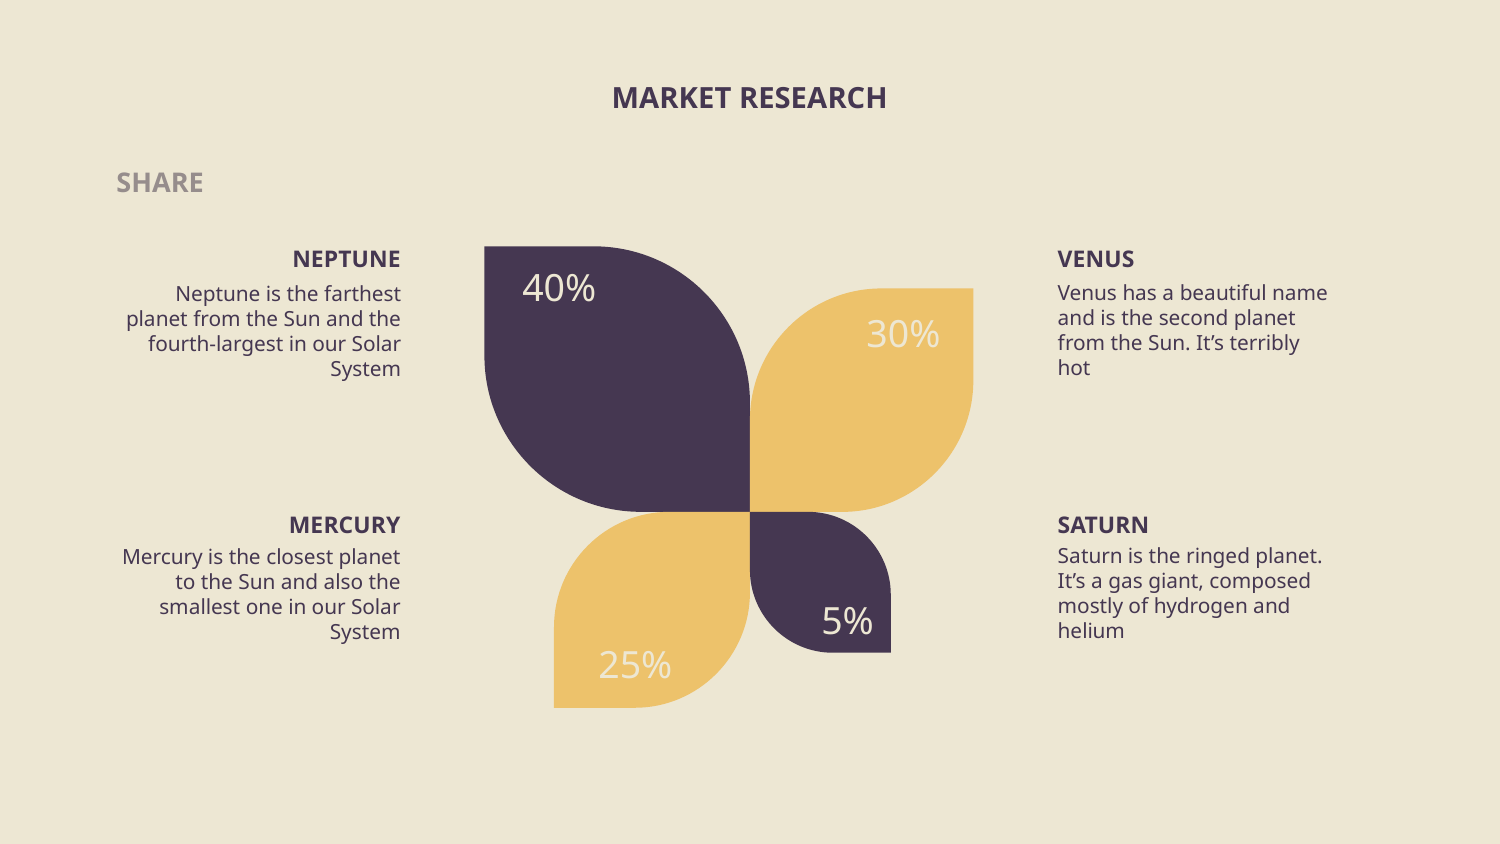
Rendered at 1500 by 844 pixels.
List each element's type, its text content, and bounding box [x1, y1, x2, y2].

subtitle Mercury is the closest planet to the Sun and also the smallest one in our Solar System [106, 581, 416, 712]
subtitle Saturn is the ringed planet. It’s a gas giant, composed mostly of hydrogen and helium [1042, 581, 1352, 711]
title MARKET RESEARCH [470, 19, 1030, 175]
text_box 25% [443, 625, 688, 727]
text_box [484, 246, 750, 512]
text_box SATURN [1042, 474, 1352, 581]
text_box VENUS [1042, 208, 1352, 264]
subtitle Neptune is the farthest planet from the Sun and the fourth-largest in our Solar System [107, 315, 417, 448]
subtitle Venus has a beautiful name and is the second planet from the Sun. It’s terribly hot [1042, 264, 1352, 447]
text_box 40% [417, 248, 612, 350]
text_box [554, 511, 750, 695]
text_box [749, 288, 974, 512]
text_box MERCURY [106, 474, 416, 581]
title SHARE [101, 150, 411, 215]
text_box [749, 511, 890, 581]
text_box 5% [725, 581, 970, 683]
text_box 30% [851, 295, 1042, 392]
text_box NEPTUNE [107, 208, 417, 315]
